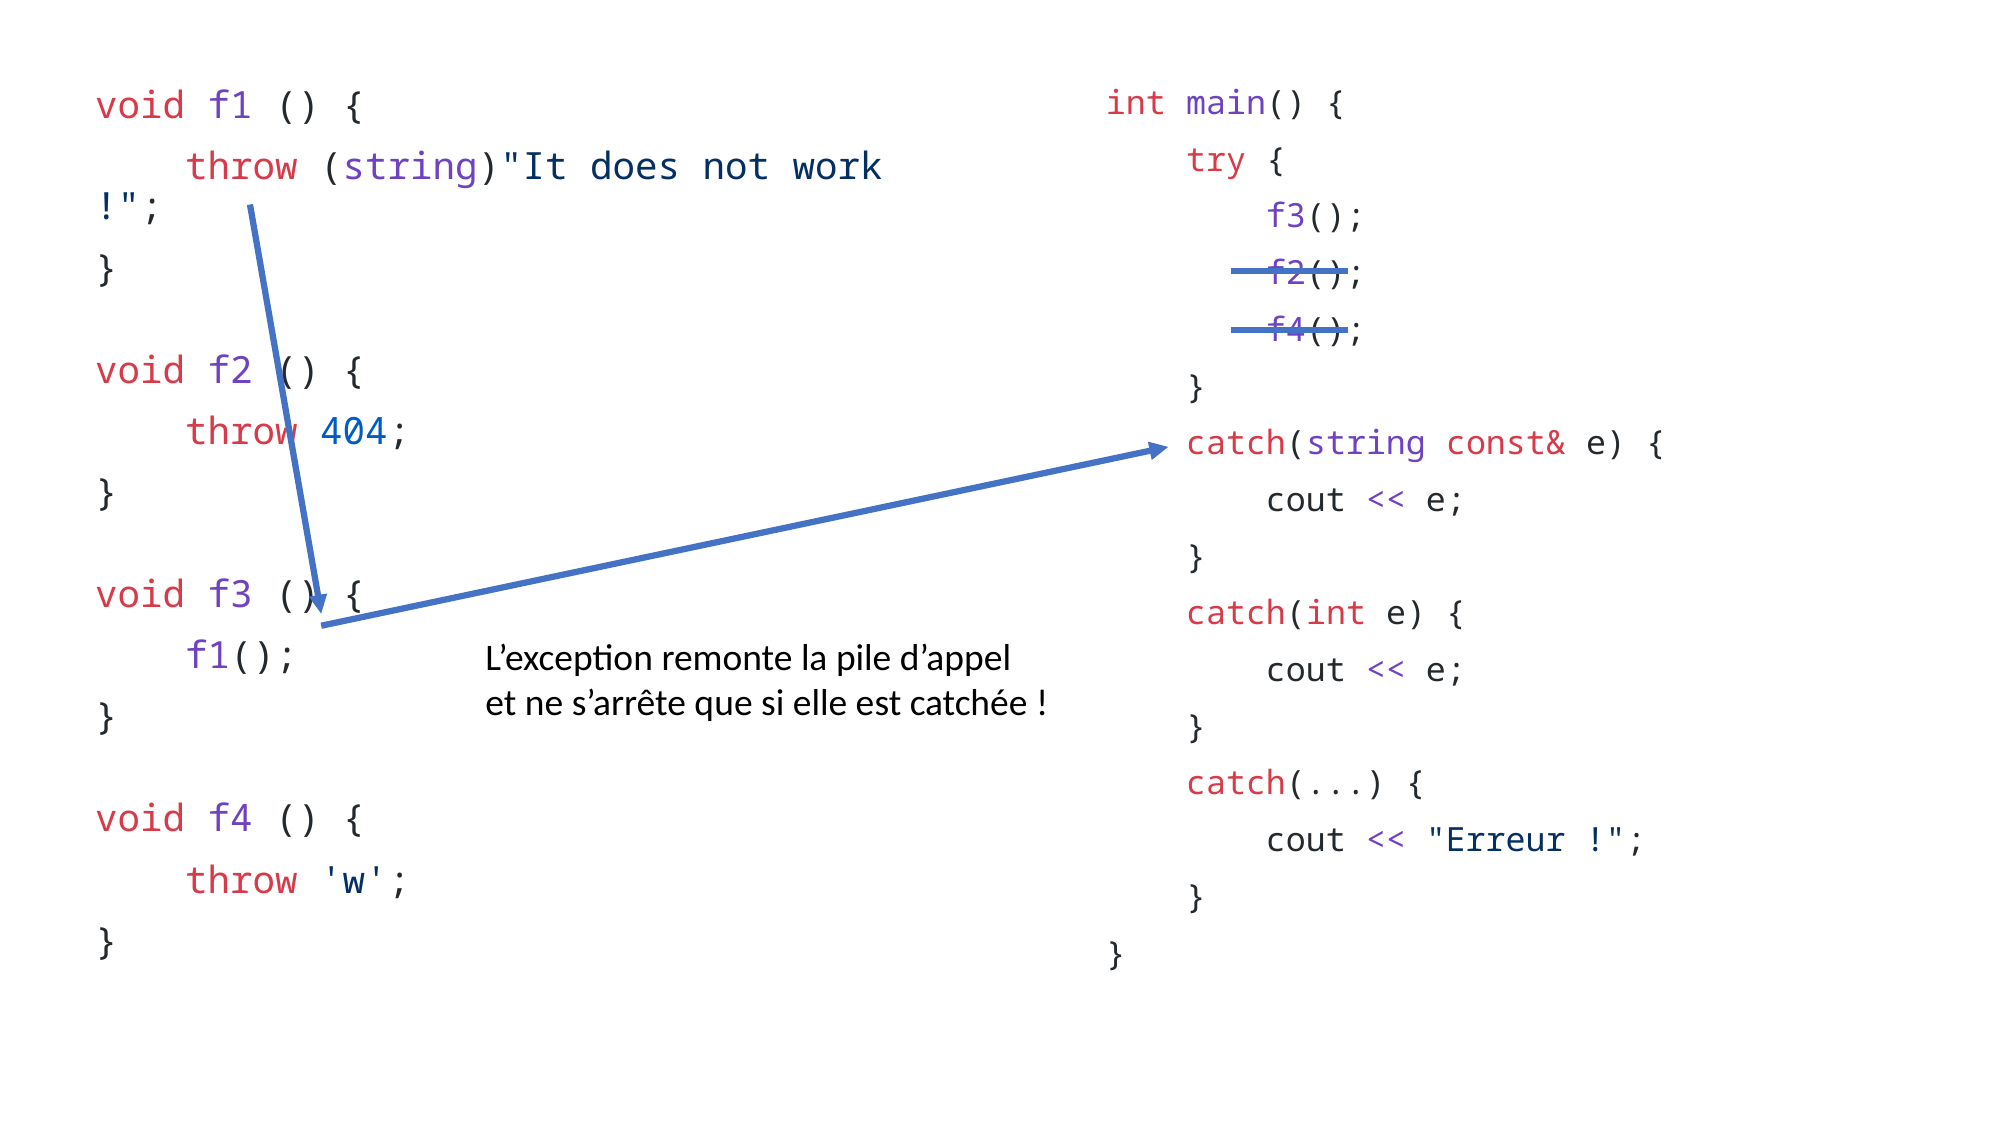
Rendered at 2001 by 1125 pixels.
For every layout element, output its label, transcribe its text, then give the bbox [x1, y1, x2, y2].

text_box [321, 446, 1169, 626]
text_box int main() { try { f3(); f2(); f4(); } catch(string const& e) { cout << e; } catch(int e) { cout << e; } catch(...) { cout << "Erreur !"; } } [1090, 78, 1921, 1102]
text_box L’exception remonte la pile d’appel et ne s’arrête que si elle est catchée ! [470, 626, 1064, 731]
list void f1 () { throw (string)"It does not work!"; } void f2 () { throw 404; } void f3 () { f1(); } void f4 () { throw 'w'; } [79, 78, 910, 1102]
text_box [249, 204, 322, 614]
